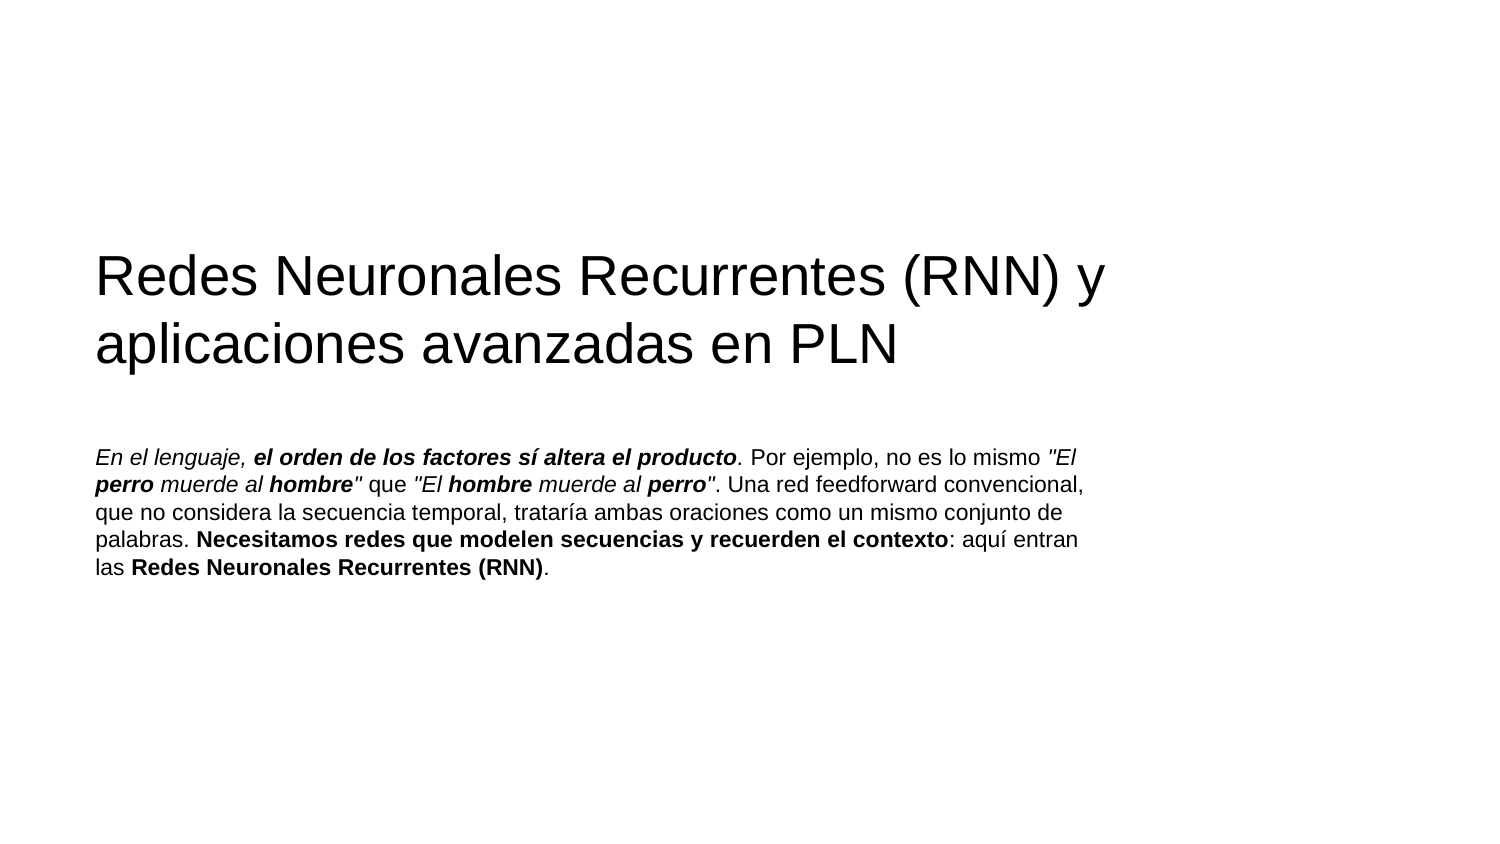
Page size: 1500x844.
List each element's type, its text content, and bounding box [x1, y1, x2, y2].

title Redes Neuronales Recurrentes (RNN) y aplicaciones avanzadas en PLN En el lenguaje, el orden de los factores sí altera el producto. Por ejemplo, no es lo mismo "El perro muerde al hombre" que "El hombre muerde al perro". Una red feedforward convencional, que no considera la secuencia temporal, trataría ambas oraciones como un mismo conjunto de palabras. Necesitamos redes que modelen secuencias y recuerden el contexto: aquí entran las Redes Neuronales Recurrentes (RNN). [80, 73, 1125, 745]
